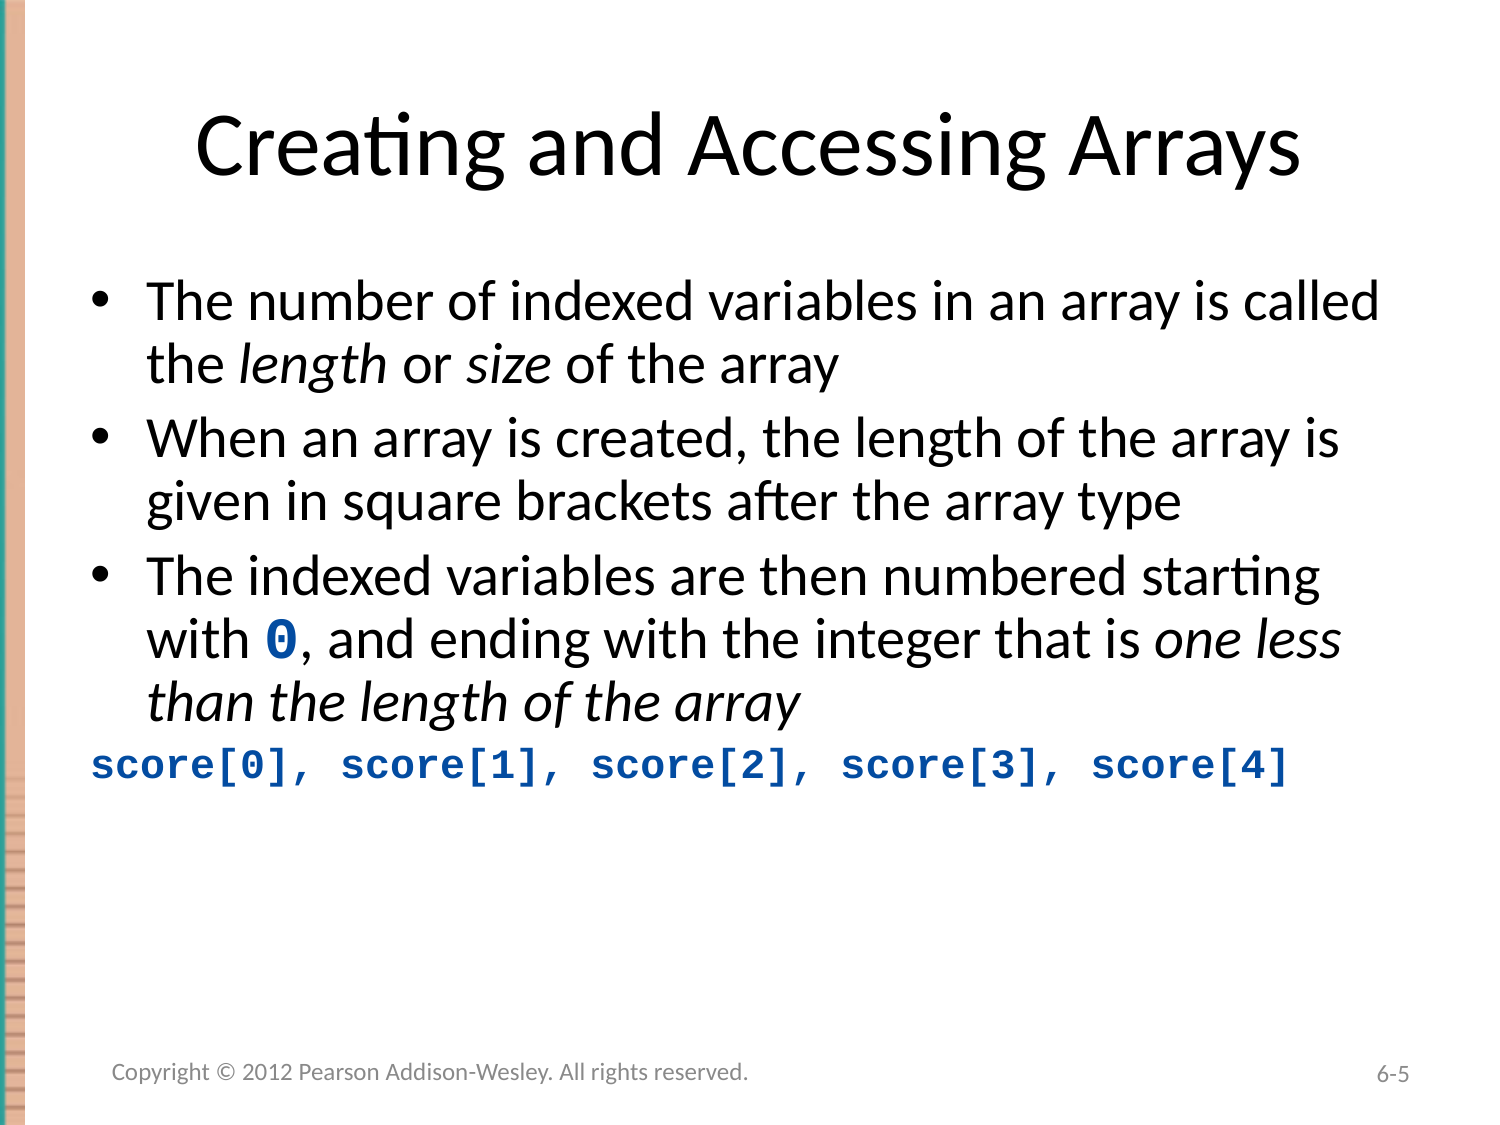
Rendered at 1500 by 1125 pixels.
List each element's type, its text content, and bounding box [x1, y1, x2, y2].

footer Copyright © 2012 Pearson Addison-Wesley. All rights reserved. [75, 1040, 788, 1100]
picture [0, 0, 25, 1125]
slide_number 6-5 [1074, 1042, 1425, 1103]
title Creating and Accessing Arrays [74, 44, 1426, 233]
list The number of indexed variables in an array is called the length or size of the array When an array is created, the length of the array is given in square brackets after the array type The indexed variables are then numbered starting with 0, and ending with the integer that is one less than the length of the array score[0], score[1], score[2], score[3], score[4] [74, 262, 1426, 1006]
